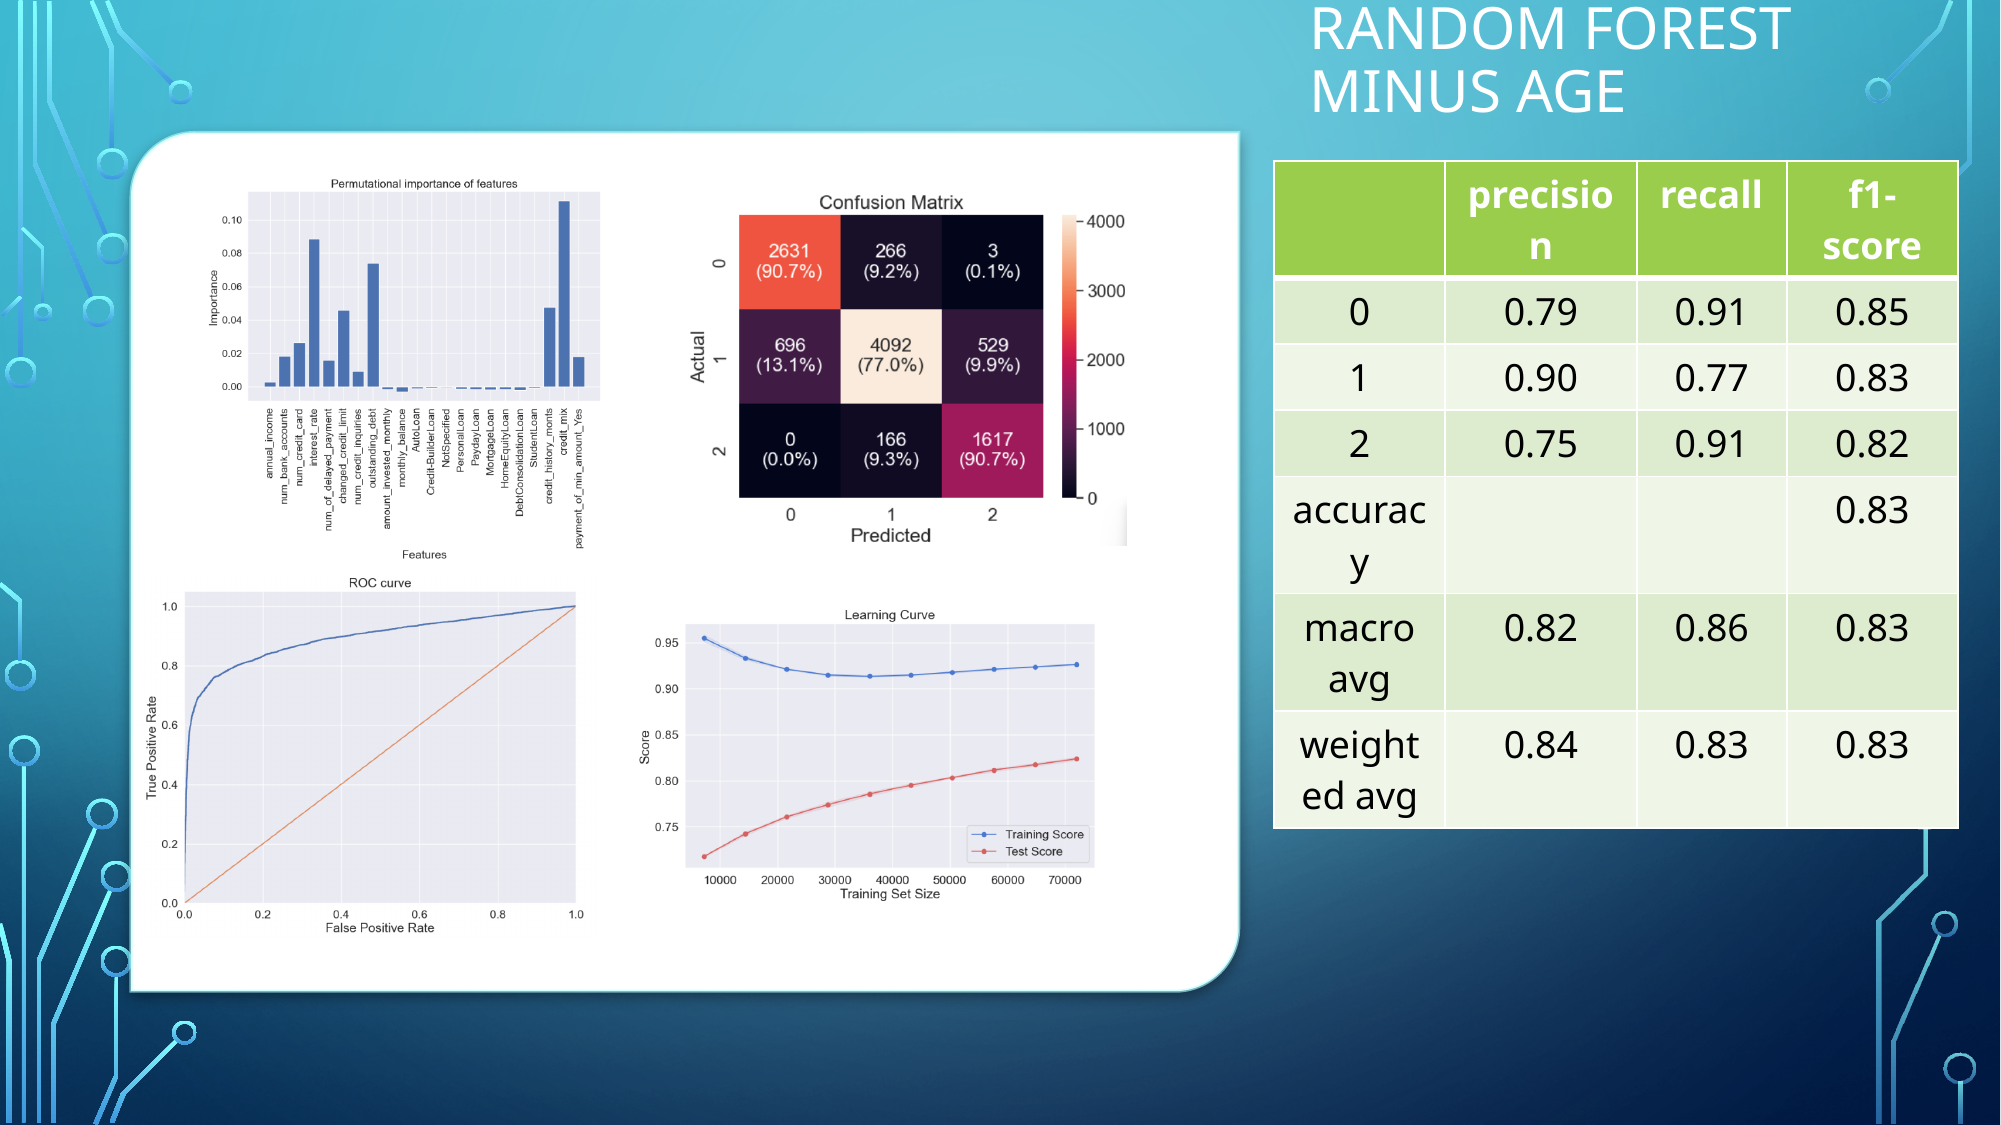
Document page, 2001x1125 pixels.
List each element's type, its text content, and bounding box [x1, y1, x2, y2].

title Random forest minus age [1294, 0, 1833, 133]
table_cell macro avg [1275, 594, 1444, 710]
table_cell 0.91 [1638, 411, 1786, 476]
table_cell 0.83 [1788, 712, 1957, 827]
table_header recall [1638, 162, 1786, 275]
table_cell weighted avg [1275, 712, 1444, 827]
table_cell accuracy [1275, 477, 1444, 593]
table_header [1275, 162, 1444, 275]
picture [686, 192, 1127, 547]
picture [139, 576, 596, 939]
table_cell 0.83 [1788, 594, 1957, 710]
table_cell 0.79 [1446, 281, 1636, 343]
table_cell 0.82 [1446, 594, 1636, 710]
table_header precision [1446, 162, 1636, 275]
table_cell 2 [1275, 411, 1444, 476]
table_cell 0.77 [1638, 345, 1786, 409]
table_cell [1446, 477, 1636, 593]
table_header f1-score [1788, 162, 1957, 275]
picture [637, 606, 1127, 910]
table_cell 0.84 [1446, 712, 1636, 827]
text_box [129, 131, 1241, 993]
table_cell 0.83 [1788, 477, 1957, 593]
table_cell 0.90 [1446, 345, 1636, 409]
table_cell 0.82 [1788, 411, 1957, 476]
table_cell 0.86 [1638, 594, 1786, 710]
table_cell 0 [1275, 281, 1444, 343]
table_cell 1 [1275, 345, 1444, 409]
table_cell 0.91 [1638, 281, 1786, 343]
table_cell 0.83 [1788, 345, 1957, 409]
table_cell 0.83 [1638, 712, 1786, 827]
picture [205, 173, 613, 565]
table_cell 0.85 [1788, 281, 1957, 343]
table_cell 0.75 [1446, 411, 1636, 476]
table_cell [1638, 477, 1786, 593]
